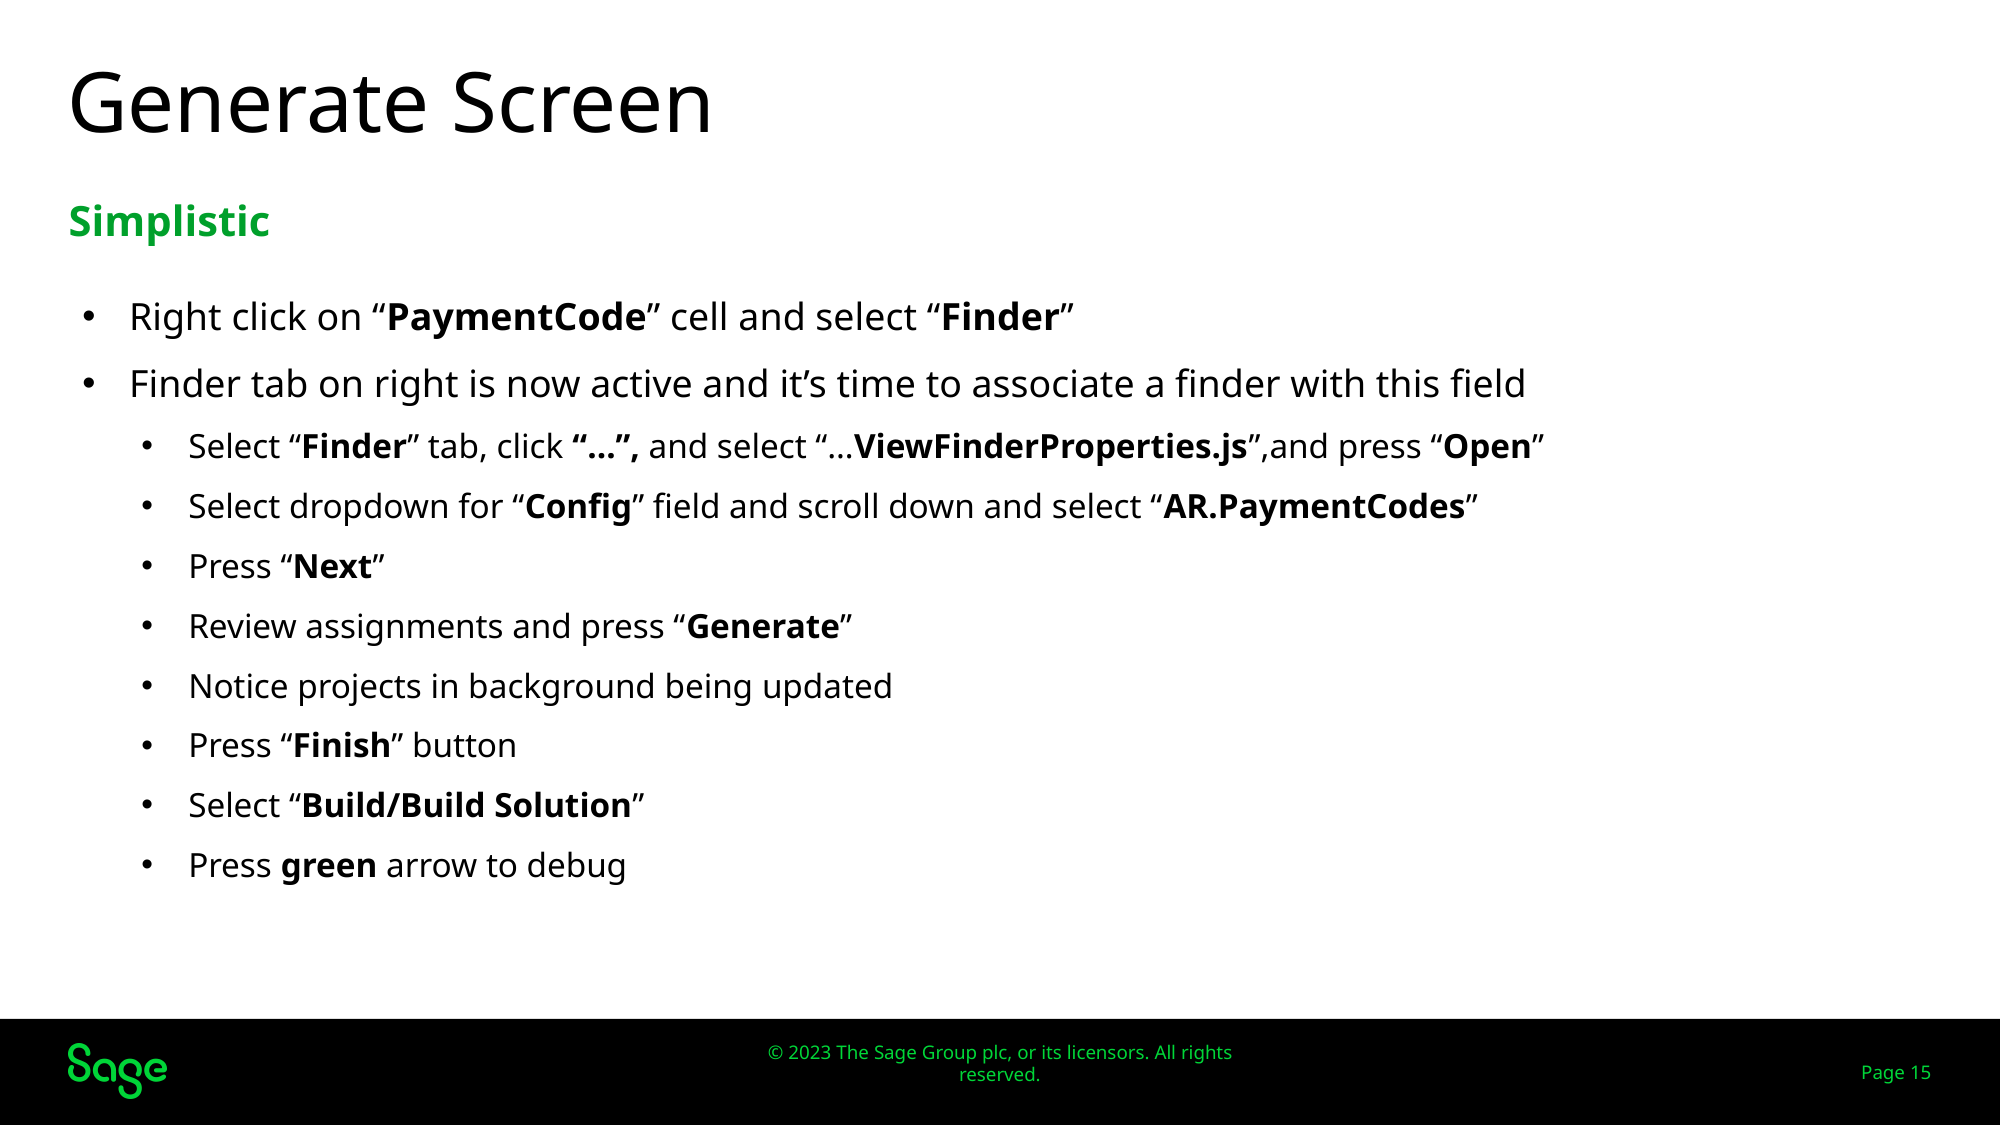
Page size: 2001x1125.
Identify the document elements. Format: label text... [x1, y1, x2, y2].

slide_number Page 15 [1809, 1043, 1947, 1104]
list Simplistic [68, 186, 1930, 259]
text_box Right click on “PaymentCode” cell and select “Finder” Finder tab on right is now active and it’s time to associate a finder with this field Select “Finder” tab, click “…”, and select “…ViewFinderProperties.js”,and press “Open” Select dropdown for “Config” field and scroll down and select “AR.PaymentCodes” Press “Next” Review assignments and press “Generate” Notice projects in background being updated Press “Finish” button Select “Build/Build Solution” Press green arrow to debug [67, 262, 1978, 892]
picture [68, 1043, 167, 1099]
title Generate Screen [67, 49, 1930, 147]
